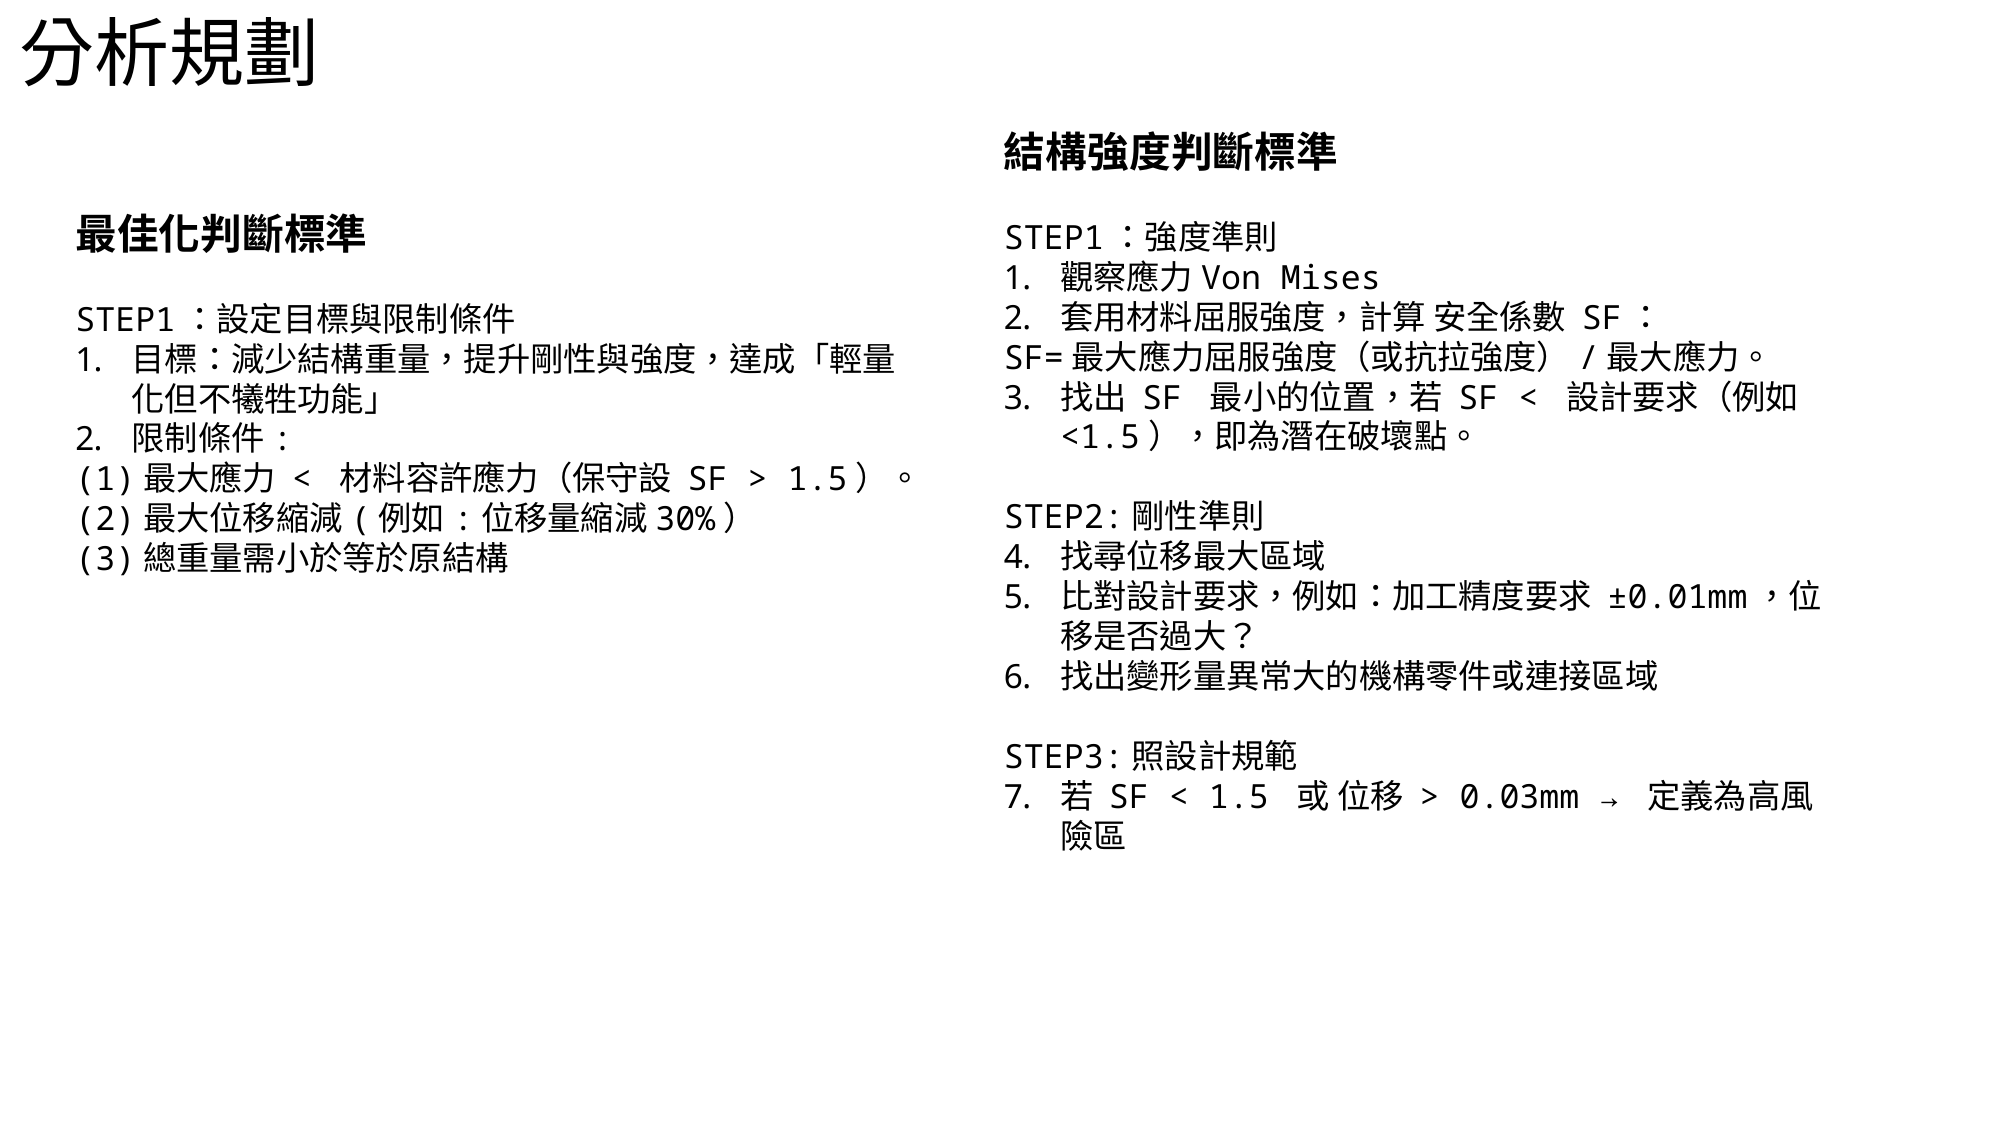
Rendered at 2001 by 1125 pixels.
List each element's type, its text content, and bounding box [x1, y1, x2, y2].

text_box 最佳化判斷標準 STEP1：設定目標與限制條件 目標：減少結構重量，提升剛性與強度，達成「輕量化但不犧牲功能」 限制條件: (1)最大應力 < 材料容許應力（保守設 SF > 1.5）。 (2)最大位移縮減(例如:位移量縮減30%） (3)總重量需小於等於原結構 [60, 200, 933, 585]
text_box 分析規劃 [4, 0, 335, 103]
text_box 結構強度判斷標準 STEP1：強度準則 觀察應力Von Mises 套用材料屈服強度，計算 安全係數 SF： SF=最大應力屈服強度（或抗拉強度）​/最大應力。 找出 SF 最小的位置，若 SF < 設計要求（例如 <1.5），即為潛在破壞點。 STEP2:剛性準則 找尋位移最大區域 比對設計要求，例如：加工精度要求 ±0.01mm，位移是否過大？ 找出變形量異常大的機構零件或連接區域 STEP3:照設計規範 若 SF < 1.5 或 位移 > 0.03mm → 定義為高風險區 [988, 118, 1862, 903]
